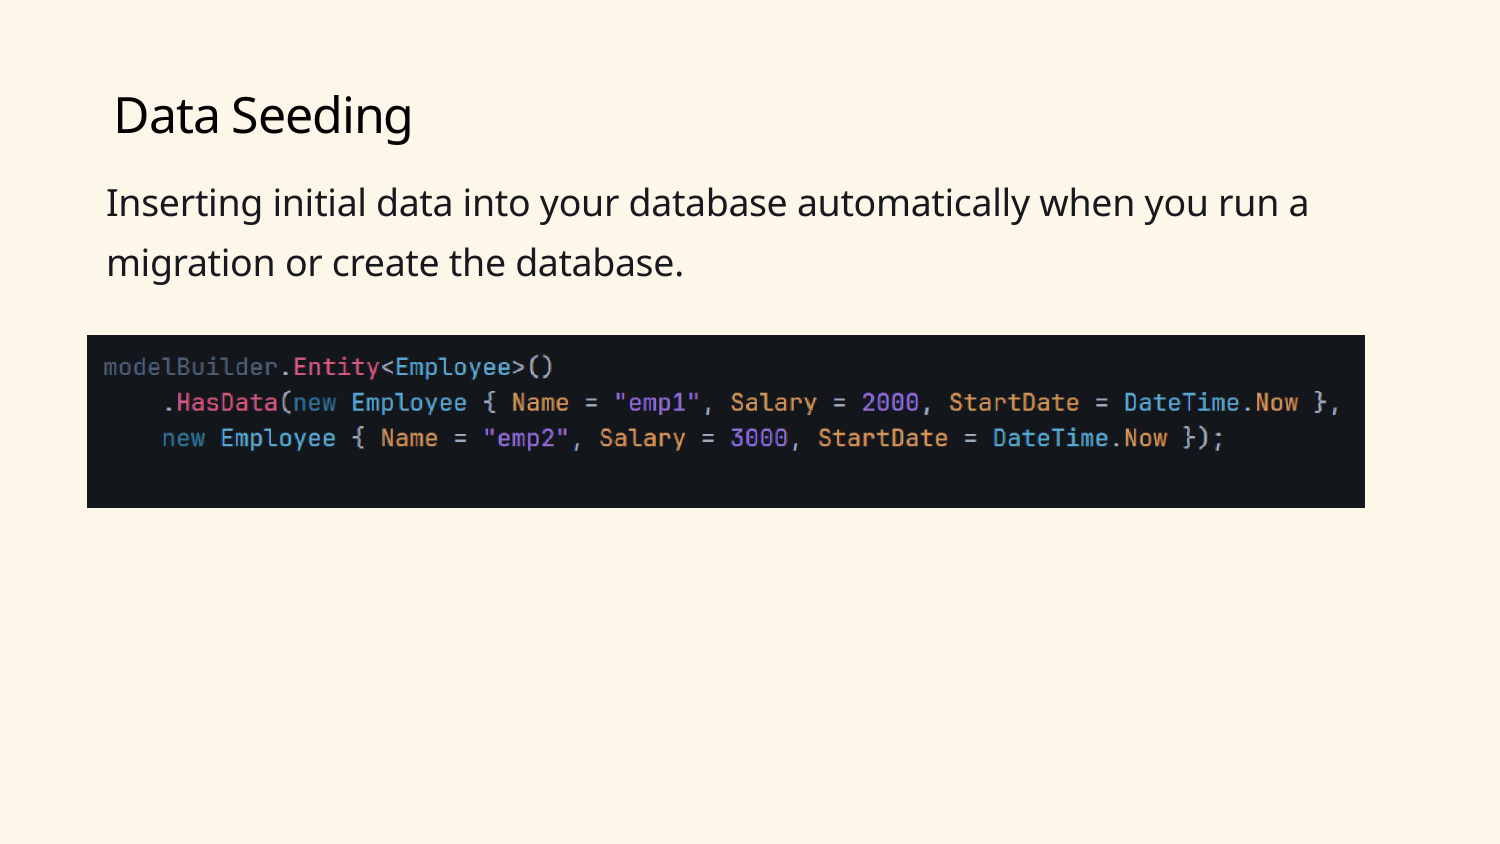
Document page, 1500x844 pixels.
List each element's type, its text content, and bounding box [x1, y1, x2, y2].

picture [87, 335, 1365, 508]
text_box Inserting initial data into your database automatically when you run a migration or create the database. [91, 163, 1440, 284]
text_box Data Seeding [99, 78, 1382, 143]
